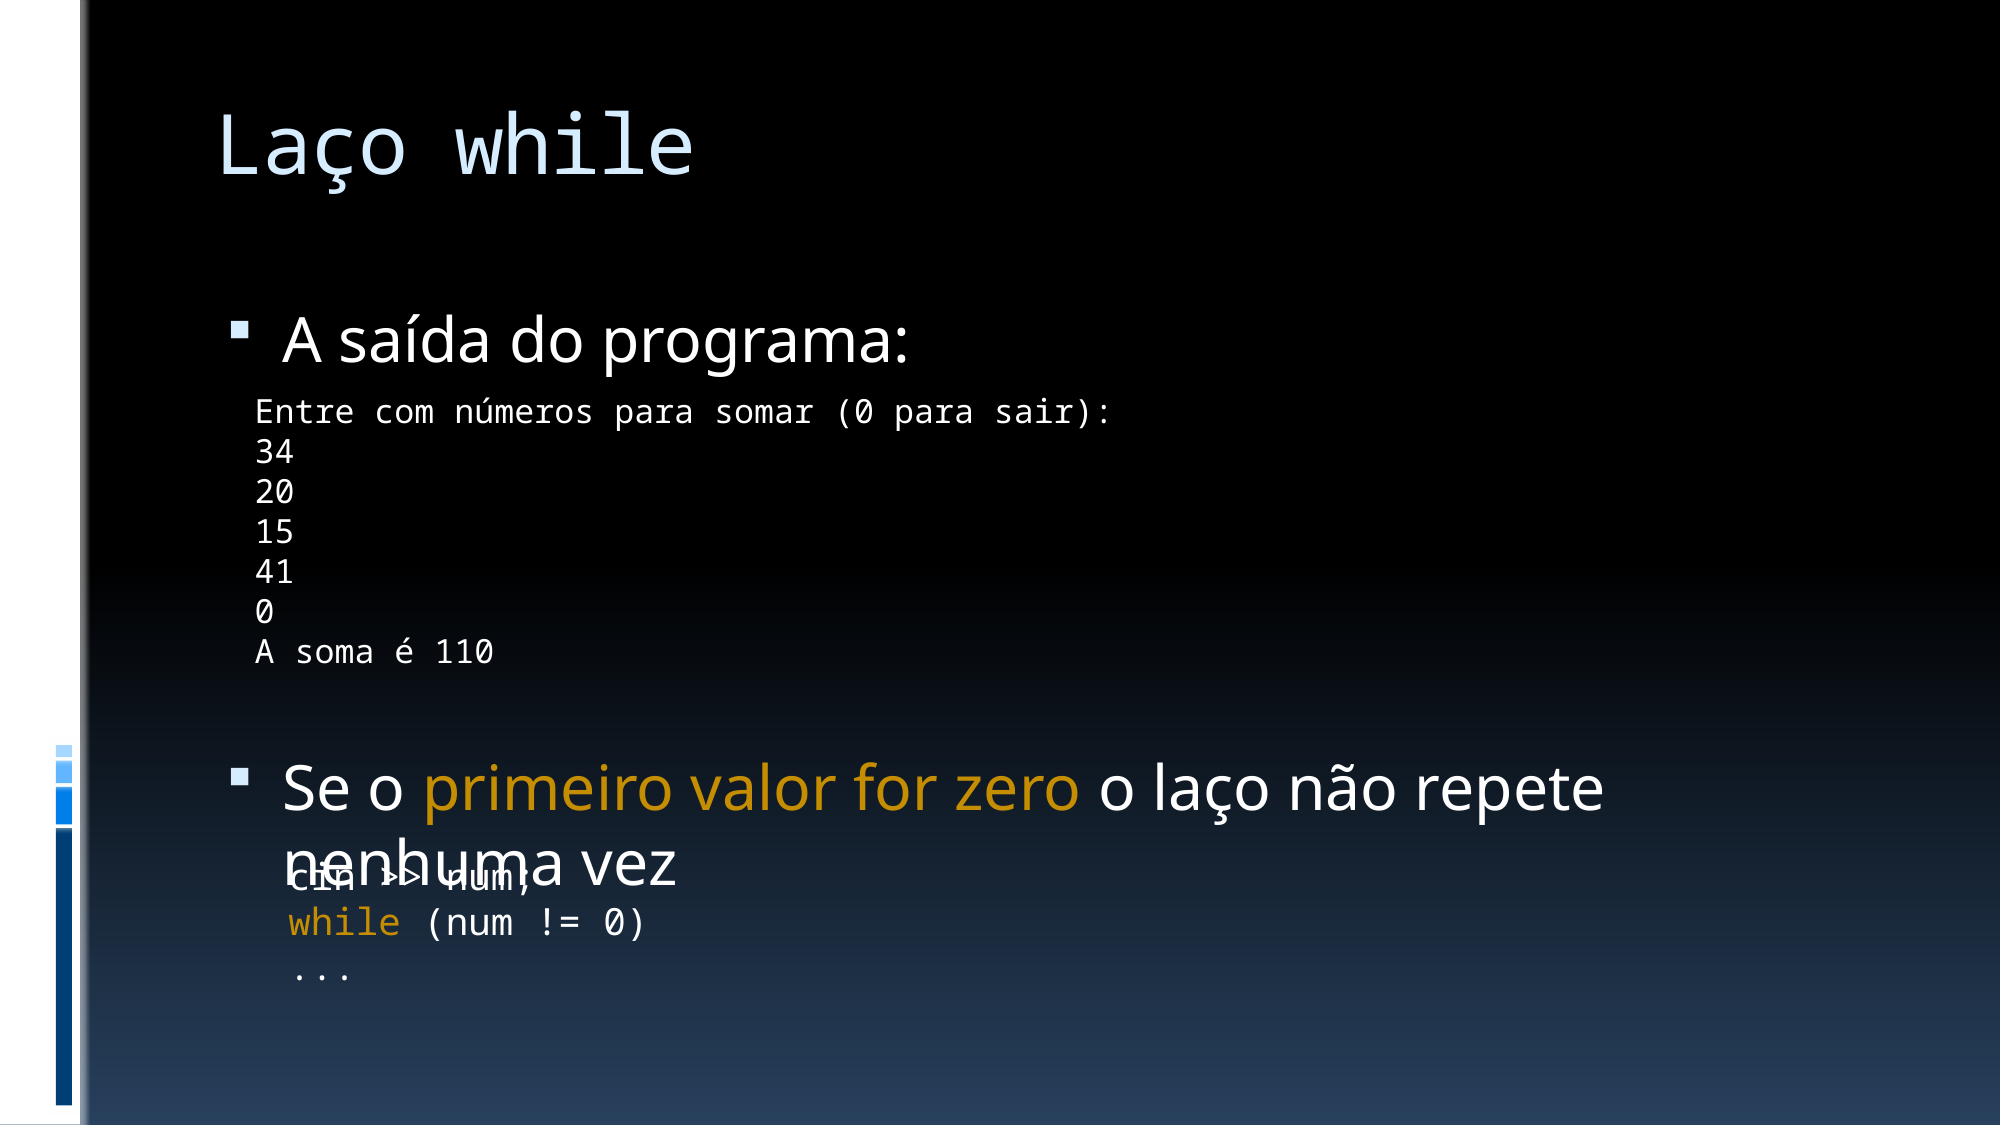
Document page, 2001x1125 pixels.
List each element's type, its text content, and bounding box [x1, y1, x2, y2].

title Laço while [200, 83, 1900, 234]
text_box cin >> num; while (num != 0) ... [273, 845, 1446, 996]
list A saída do programa: Se o primeiro valor for zero o laço não repete nenhuma vez [200, 292, 1900, 1043]
text_box Entre com números para somar (0 para sair): 34 20 15 41 0 A soma é 110 [239, 383, 1130, 678]
